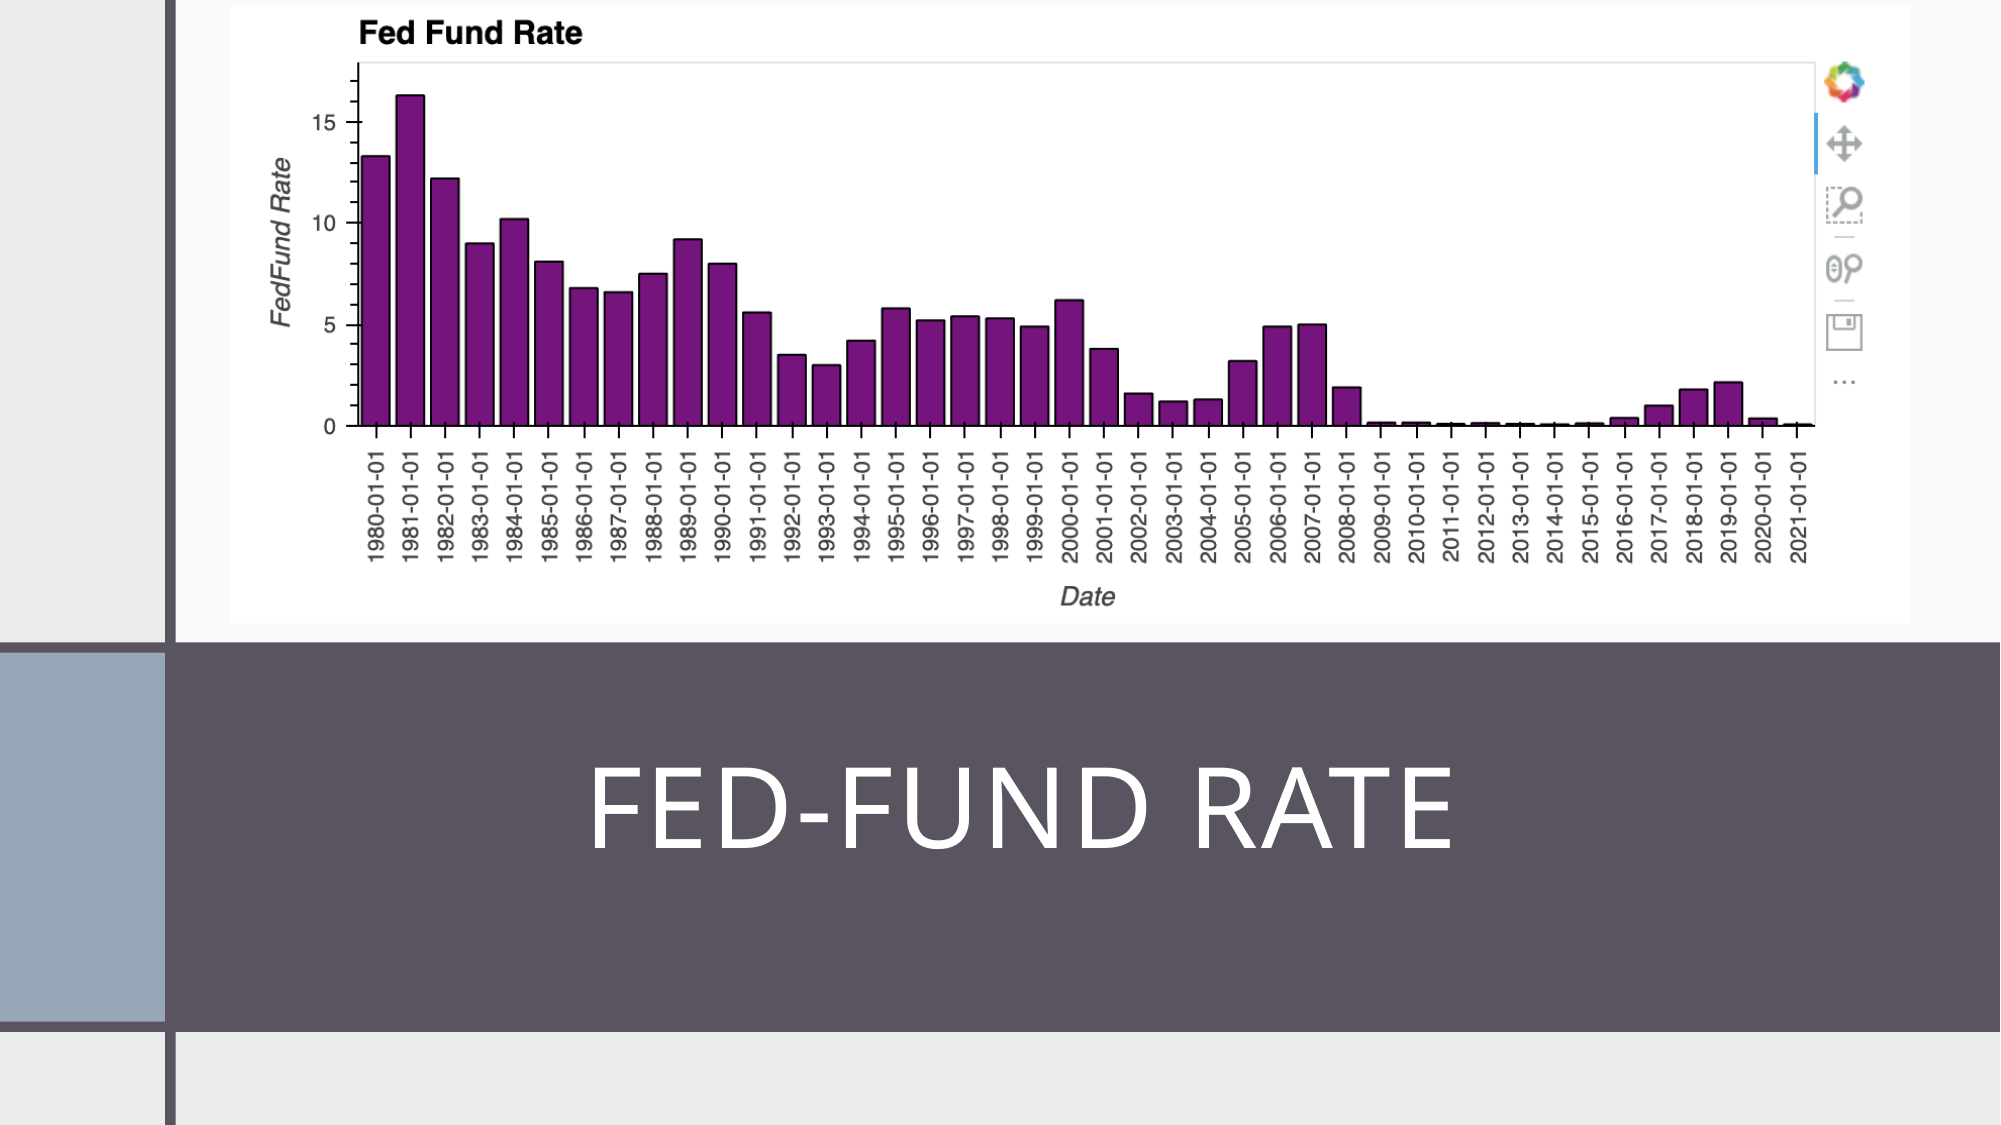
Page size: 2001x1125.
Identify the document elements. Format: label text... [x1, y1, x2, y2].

text_box [0, 1023, 164, 1033]
text_box [177, 1033, 2000, 1125]
text_box [177, 0, 2000, 641]
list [231, 4, 1910, 624]
text_box [164, 0, 177, 1125]
text_box [0, 641, 164, 652]
text_box [0, 652, 164, 1023]
text_box [0, 1033, 164, 1125]
text_box [177, 641, 2000, 1033]
text_box [0, 0, 164, 641]
title Fed-fund rate [268, 681, 1775, 887]
